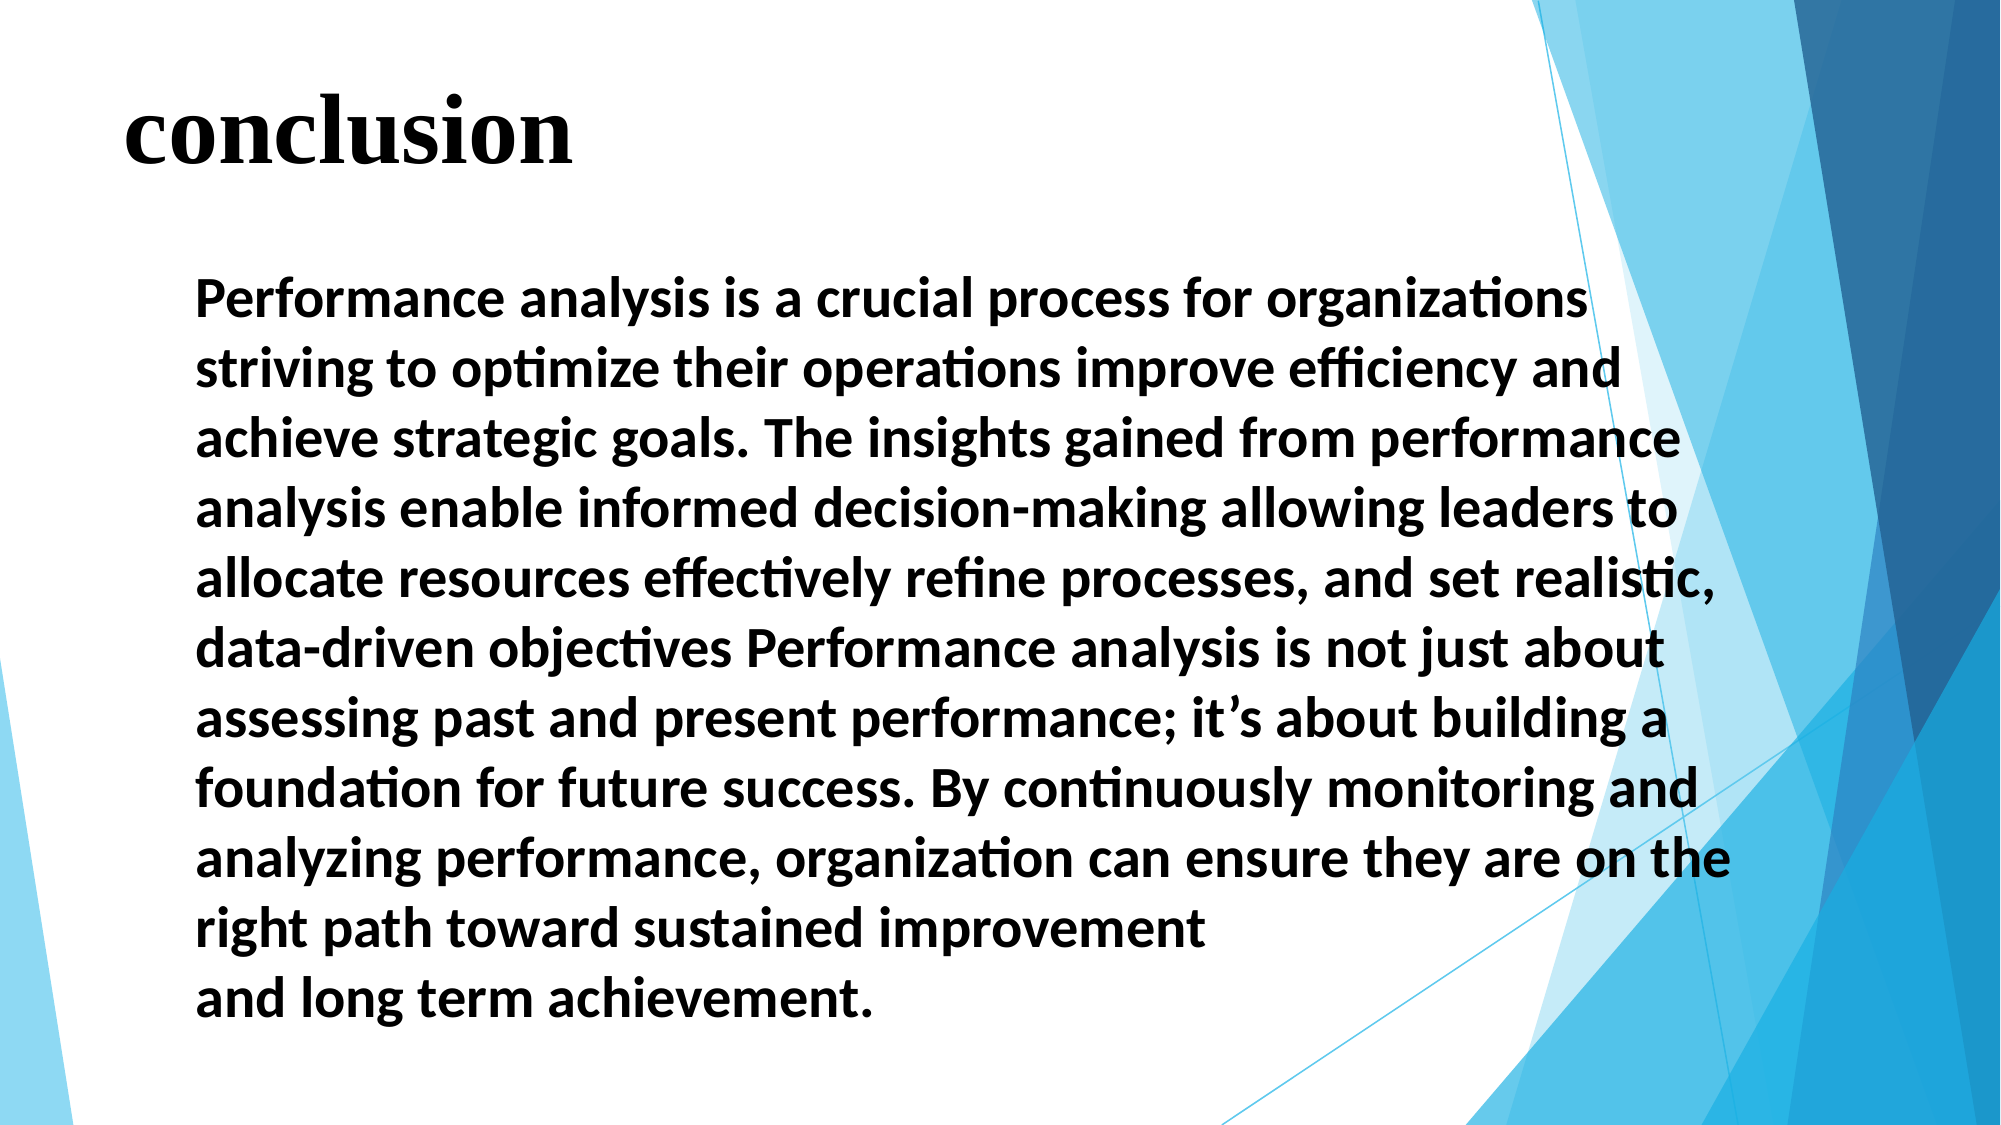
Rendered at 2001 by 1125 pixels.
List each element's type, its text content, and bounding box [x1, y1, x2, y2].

text_box Performance analysis is a crucial process for organizations striving to optimize their operations improve efficiency and achieve strategic goals. The insights gained from performance analysis enable informed decision-making allowing leaders to allocate resources effectively refine processes, and set realistic, data-driven objectives Performance analysis is not just about assessing past and present performance; it’s about building a foundation for future success. By continuously monitoring and analyzing performance, organization can ensure they are on the right path toward sustained improvement and long term achievement. [180, 251, 1759, 1037]
title conclusion [123, 63, 1877, 188]
